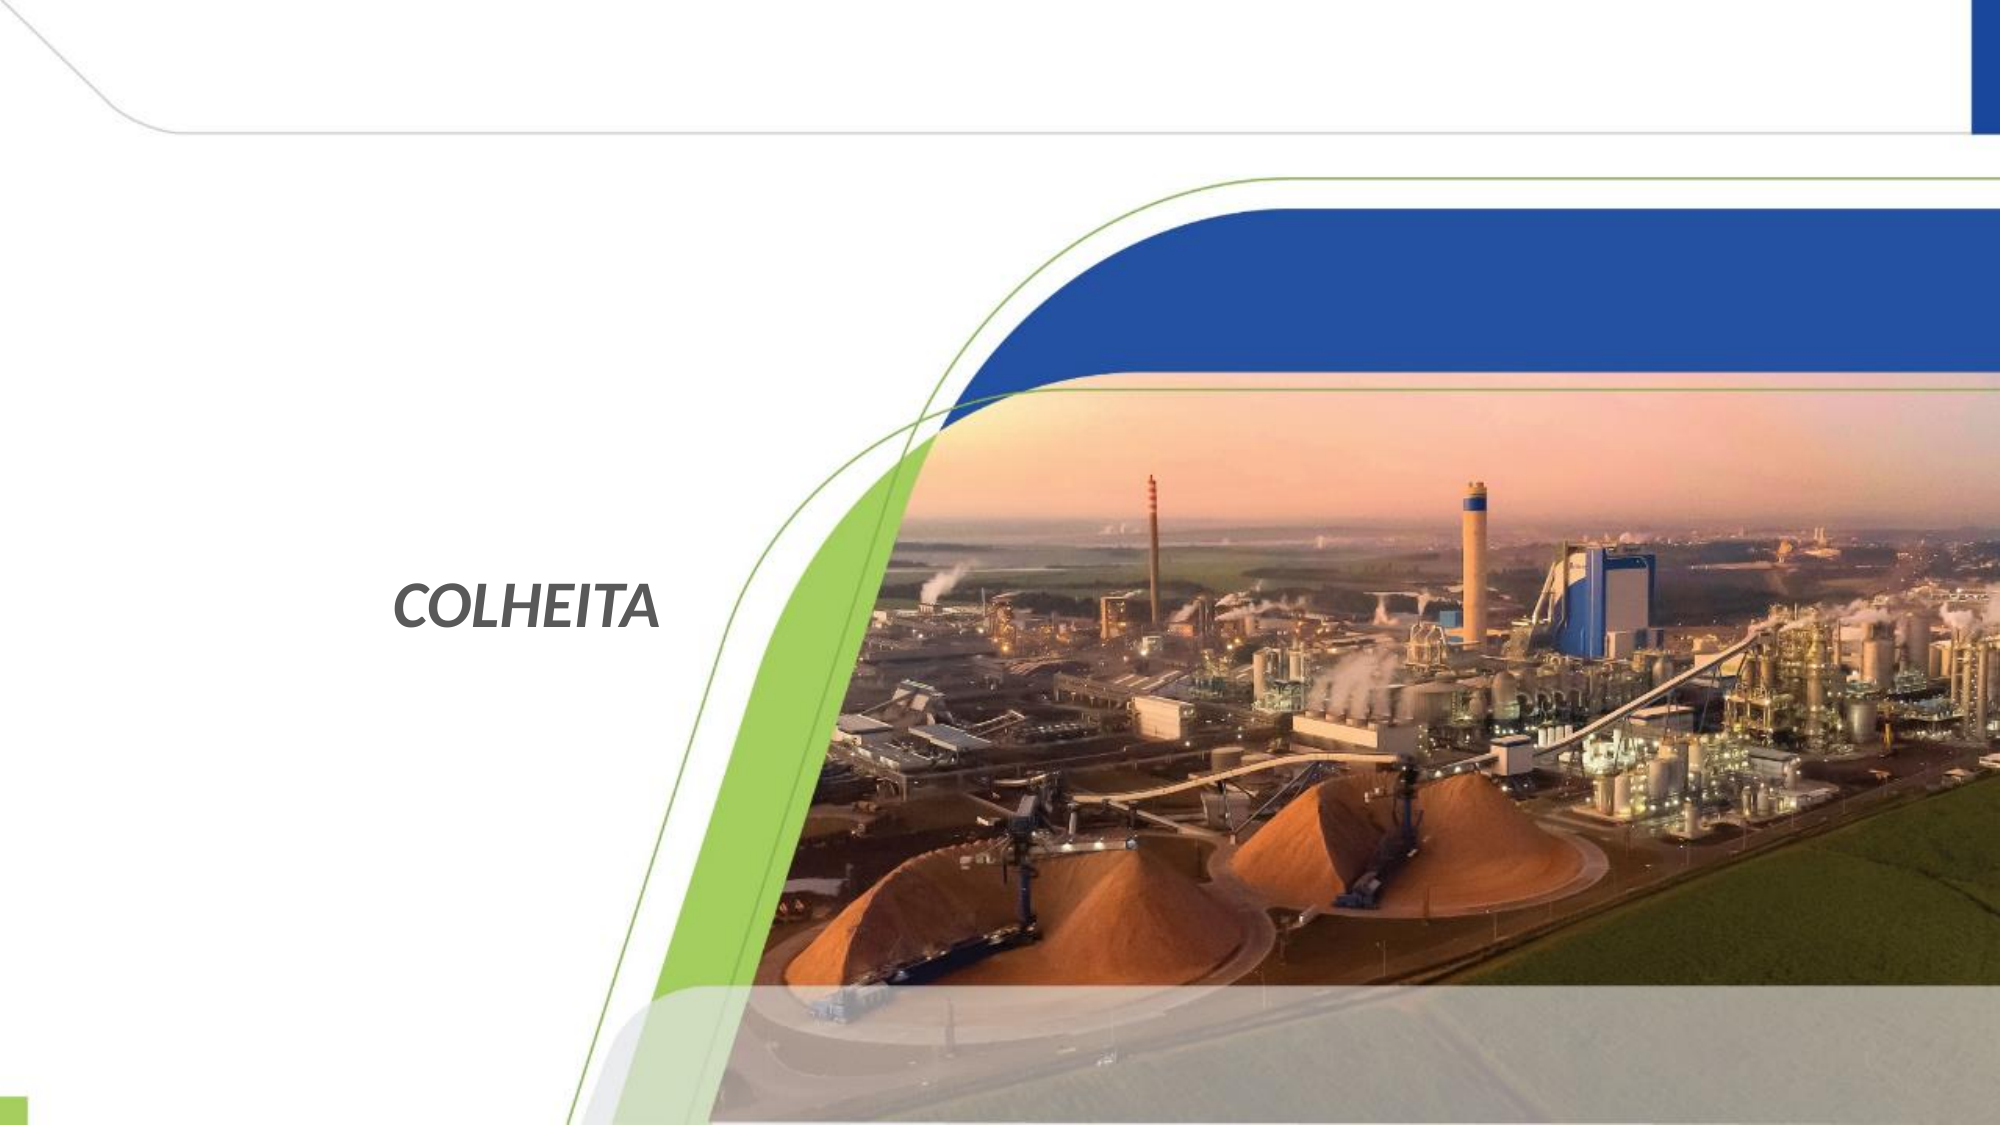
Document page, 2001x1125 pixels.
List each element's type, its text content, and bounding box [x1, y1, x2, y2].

picture [0, 0, 2000, 1125]
text_box COLHEITA [0, 562, 676, 805]
